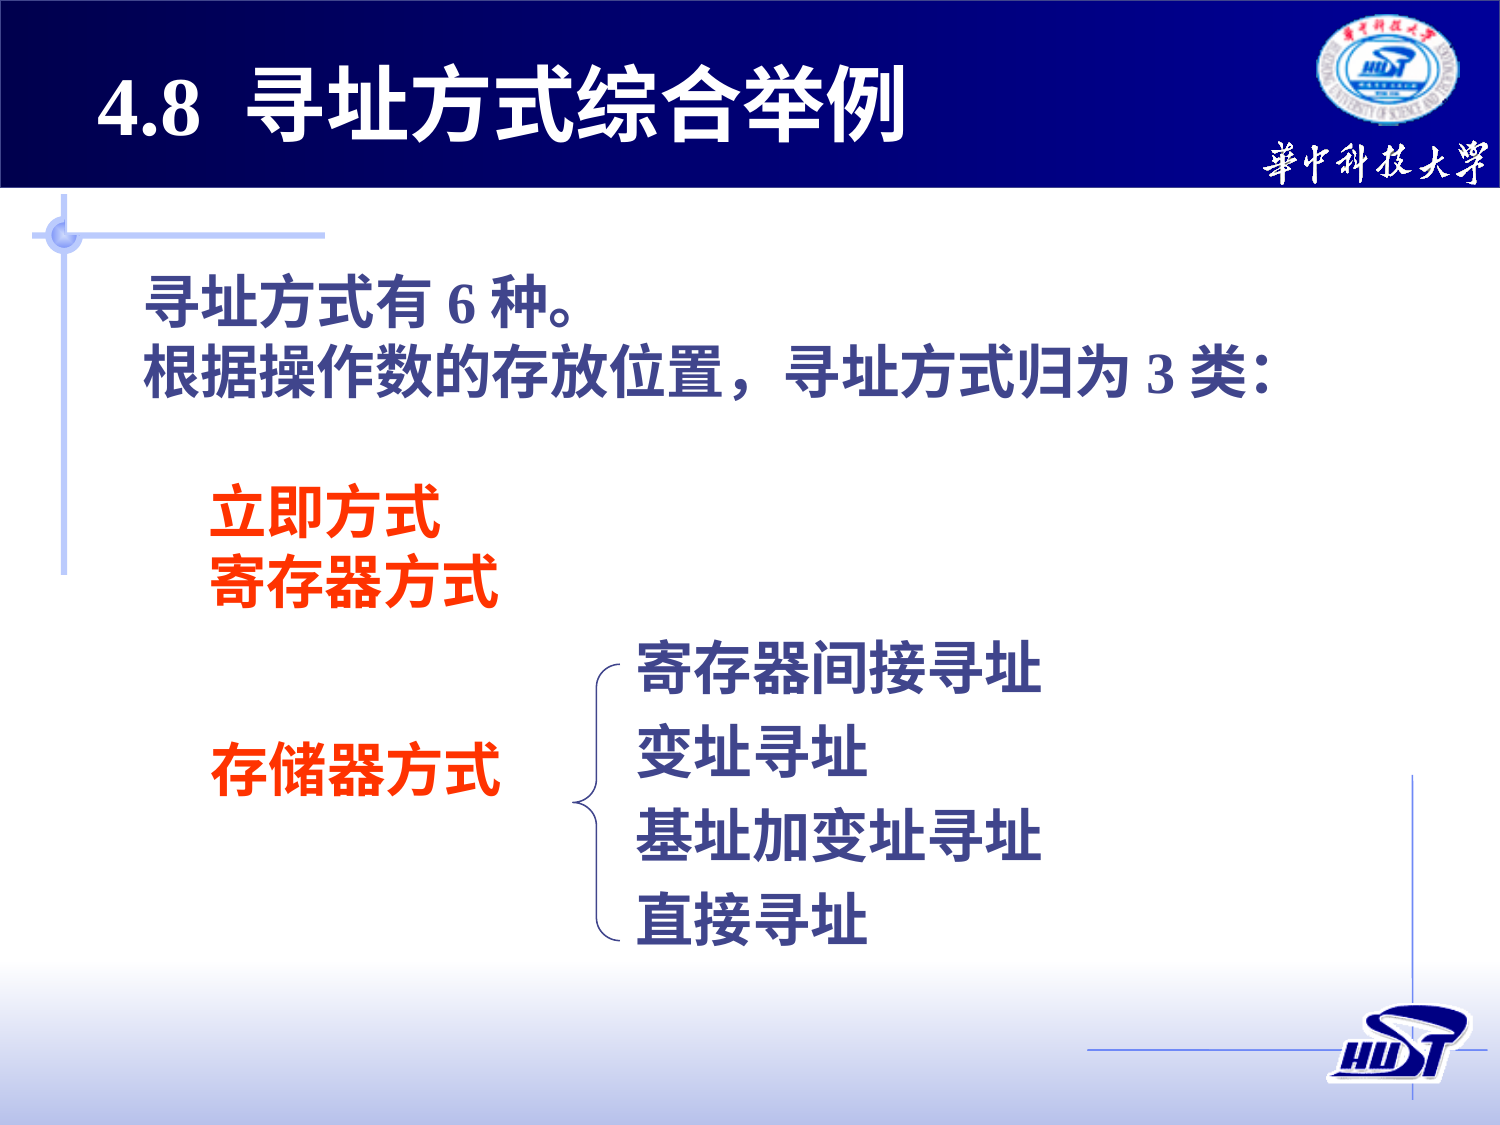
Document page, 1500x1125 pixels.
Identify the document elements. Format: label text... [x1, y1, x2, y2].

text_box 4.8 寻址方式综合举例 [83, 44, 924, 160]
text_box 存储器方式 [195, 725, 517, 811]
picture [1262, 140, 1488, 185]
text_box 寻址方式有6种。 根据操作数的存放位置，寻址方式归为3类： 立即方式 寄存器方式 [100, 258, 1351, 693]
picture [1316, 14, 1460, 126]
text_box 寄存器间接寻址 变址寻址 基址加变址寻址 直接寻址 [620, 609, 1059, 961]
text_box [572, 664, 620, 941]
